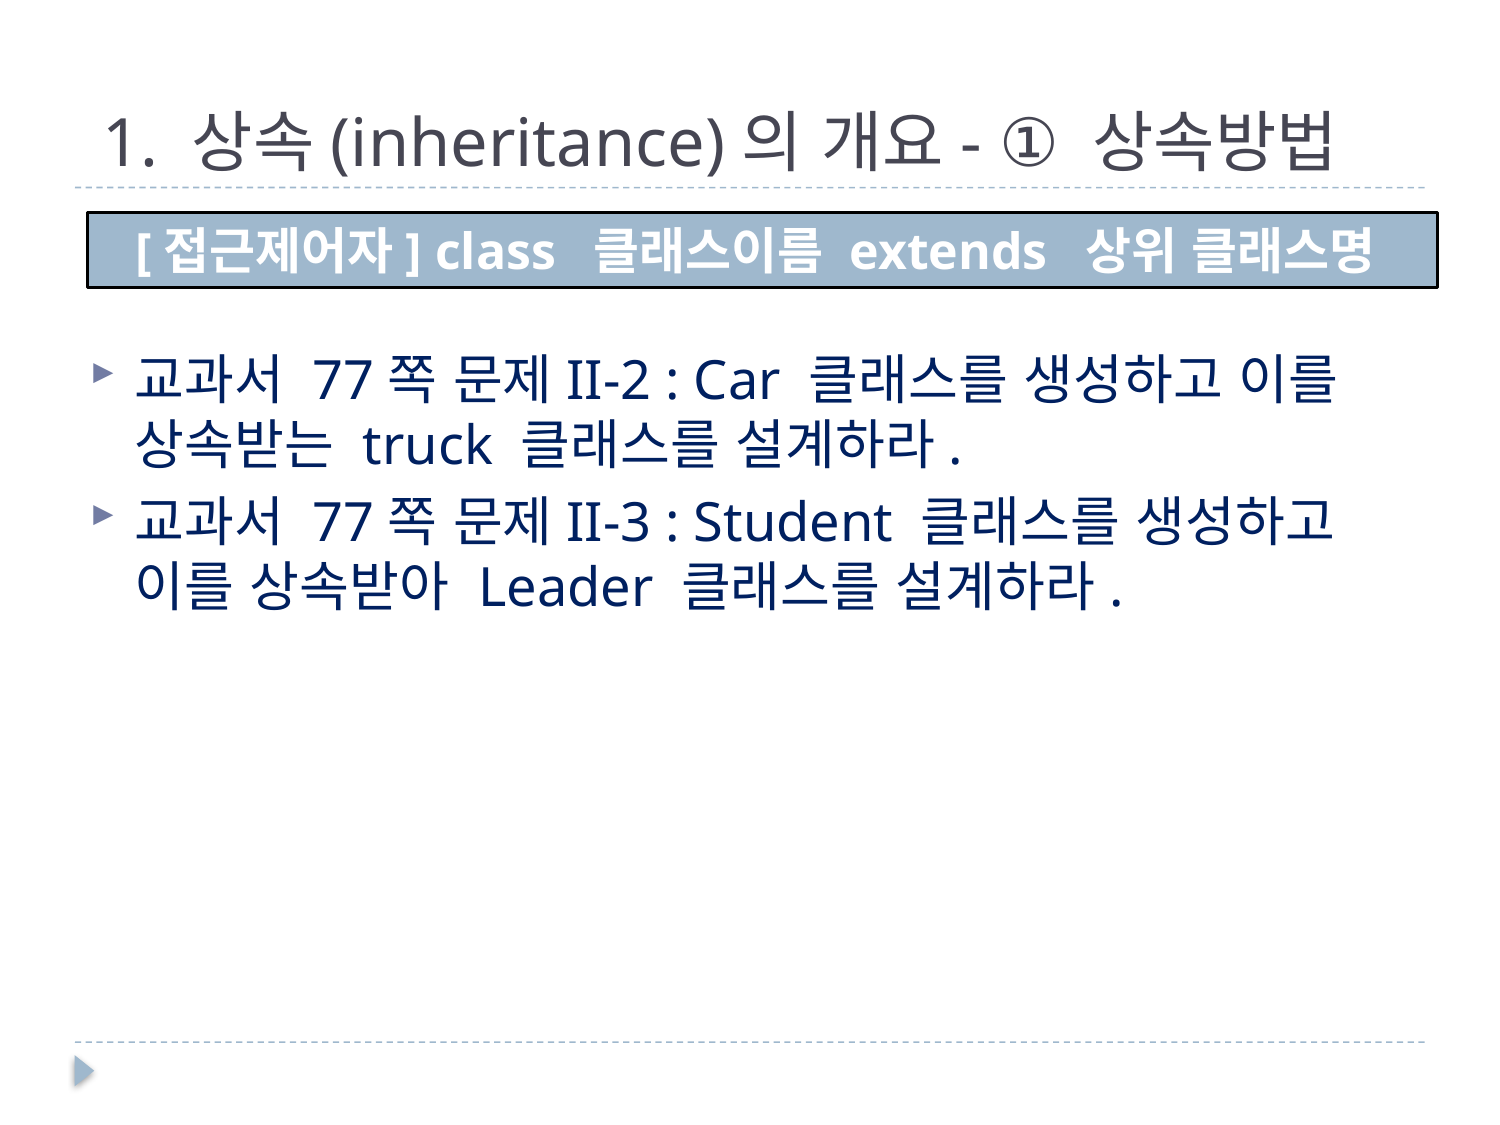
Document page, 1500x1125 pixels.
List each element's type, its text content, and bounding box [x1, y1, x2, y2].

title 1. 상속(inheritance)의 개요- ① 상속방법 [87, 24, 1438, 188]
list 교과서 77쪽 문제II-2 : Car 클래스를 생성하고 이를 상속받는 truck 클래스를 설계하라. 교과서 77쪽 문제II-3 : Student 클래스를 생성하고 이를 상속받아 Leader 클래스를 설계하라. [75, 337, 1425, 963]
text_box [접근제어자] class 클래스이름 extends 상위 클래스명 [86, 211, 1439, 289]
